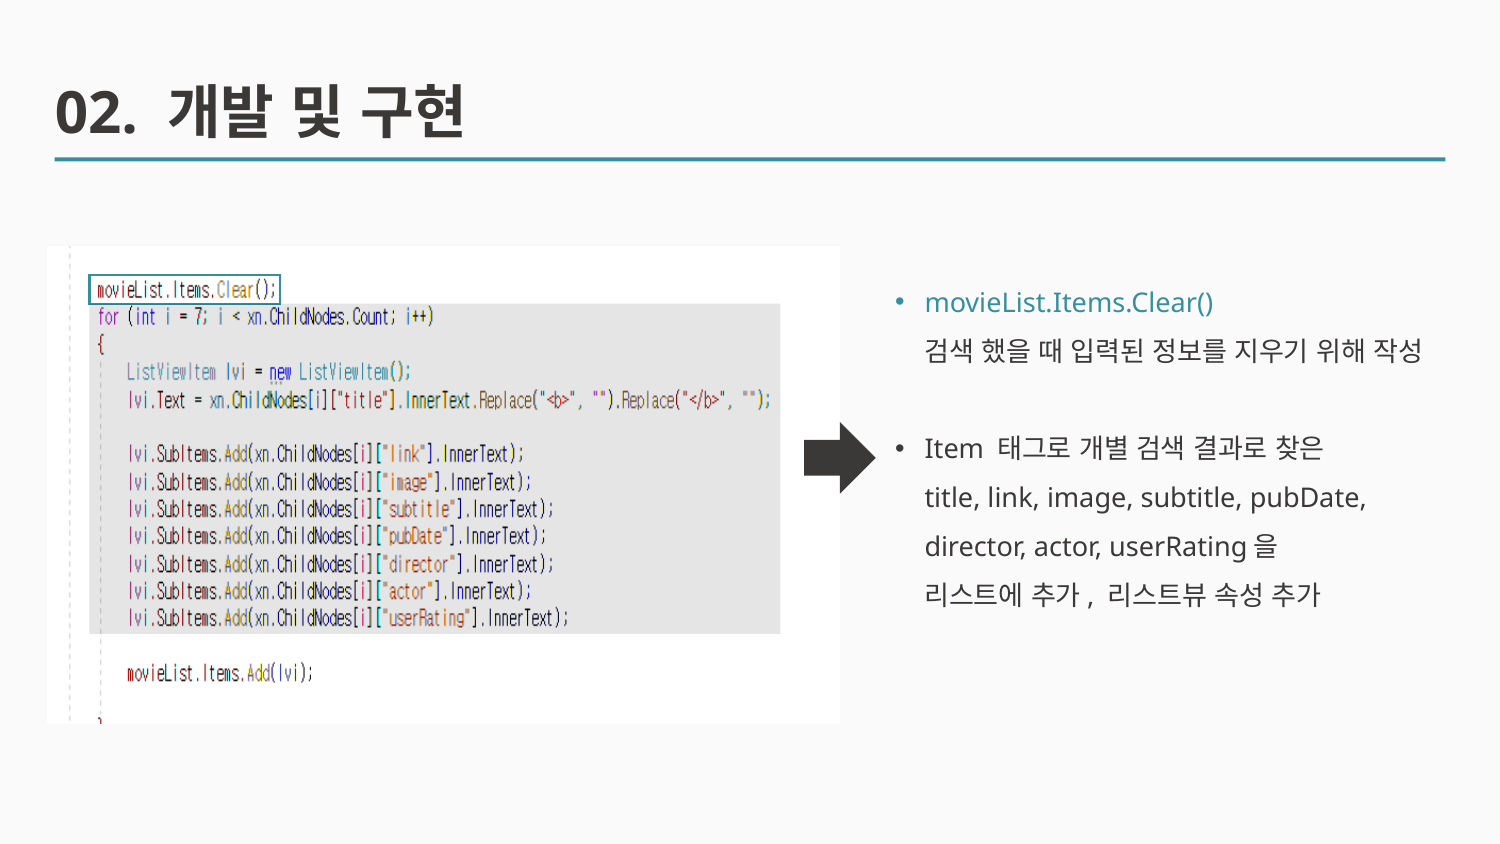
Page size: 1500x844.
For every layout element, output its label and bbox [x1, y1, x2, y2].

text_box [47, 246, 1453, 724]
